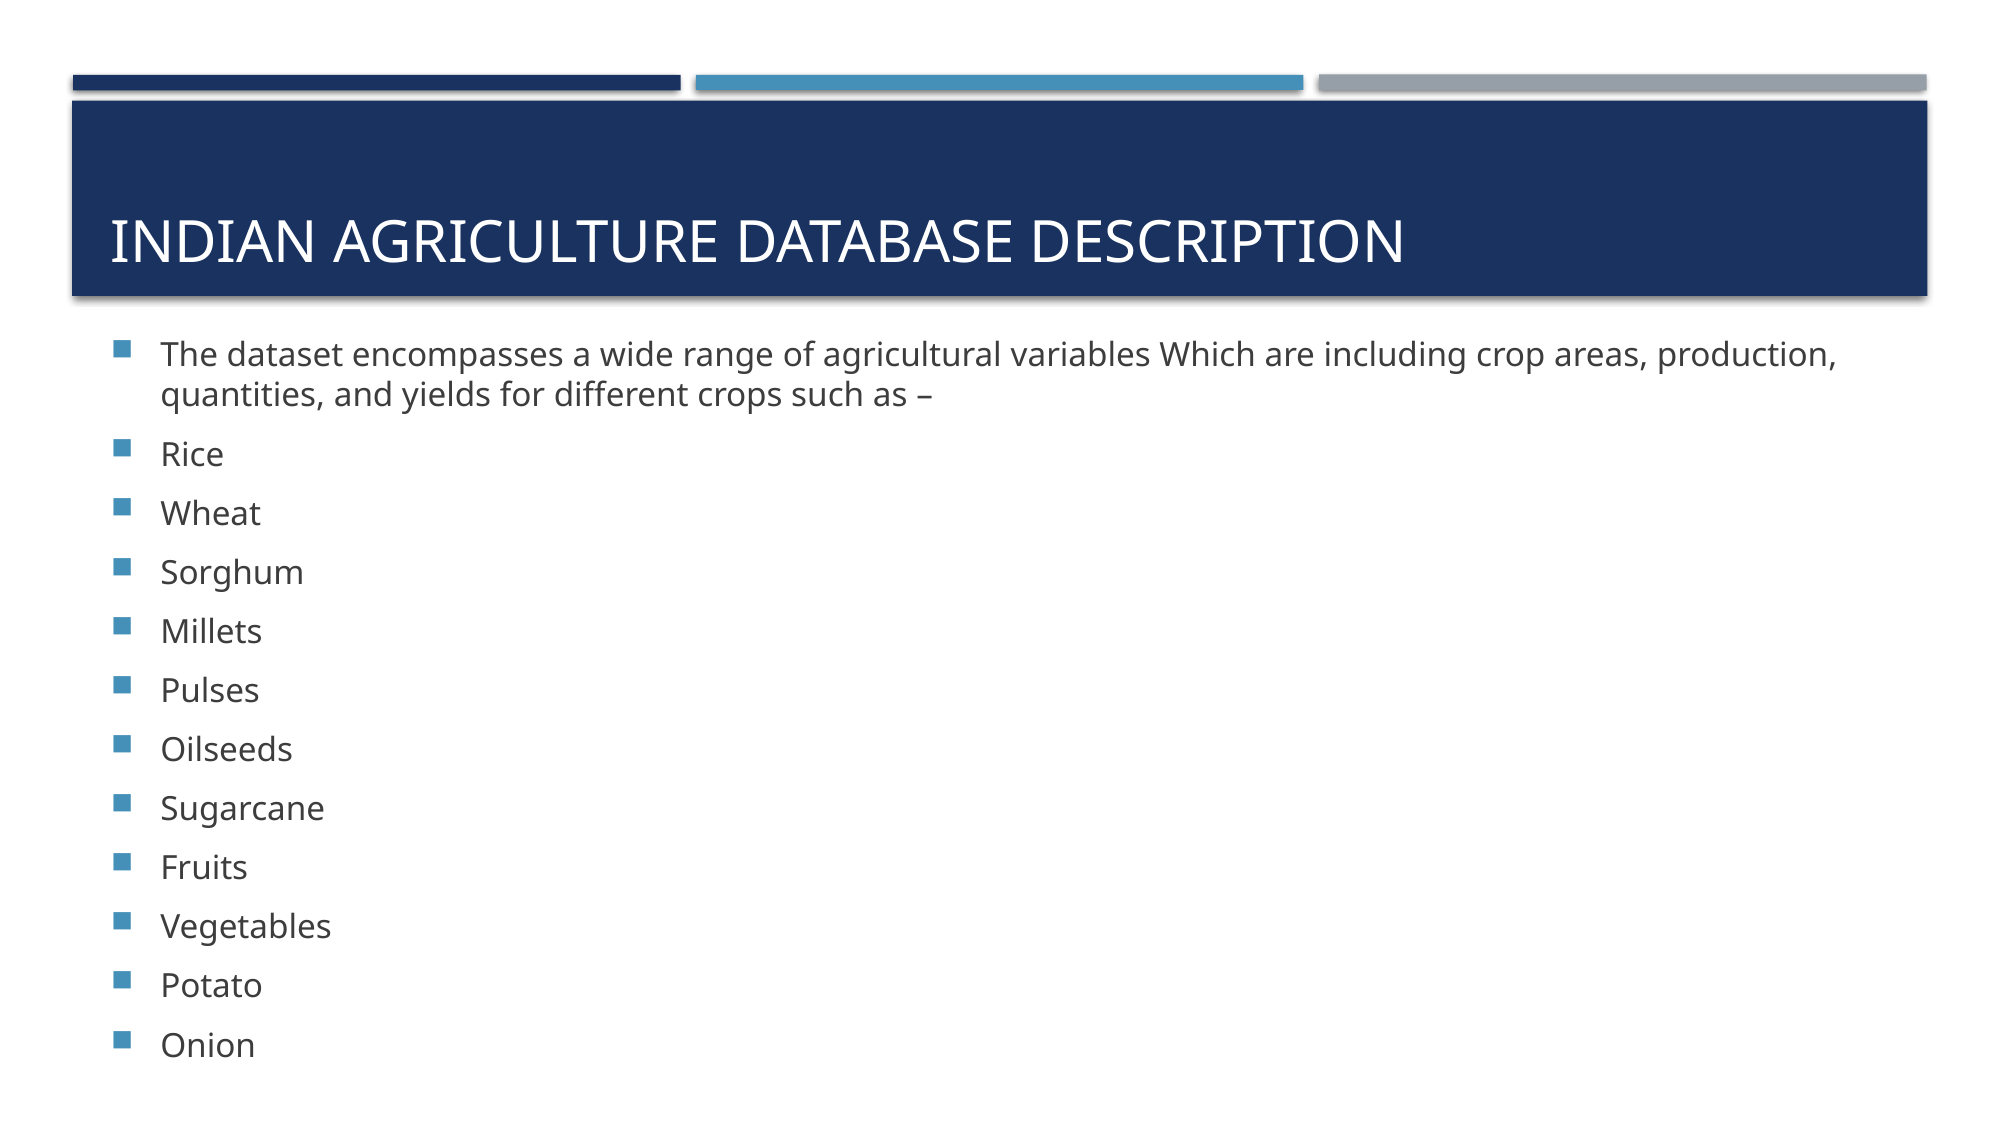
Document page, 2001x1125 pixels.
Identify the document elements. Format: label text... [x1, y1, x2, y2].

title Indian agriculture Database description [95, 115, 1905, 282]
list The dataset encompasses a wide range of agricultural variables Which are including crop areas, production, quantities, and yields for different crops such as – Rice Wheat Sorghum Millets Pulses Oilseeds Sugarcane Fruits Vegetables Potato Onion [95, 436, 1905, 962]
